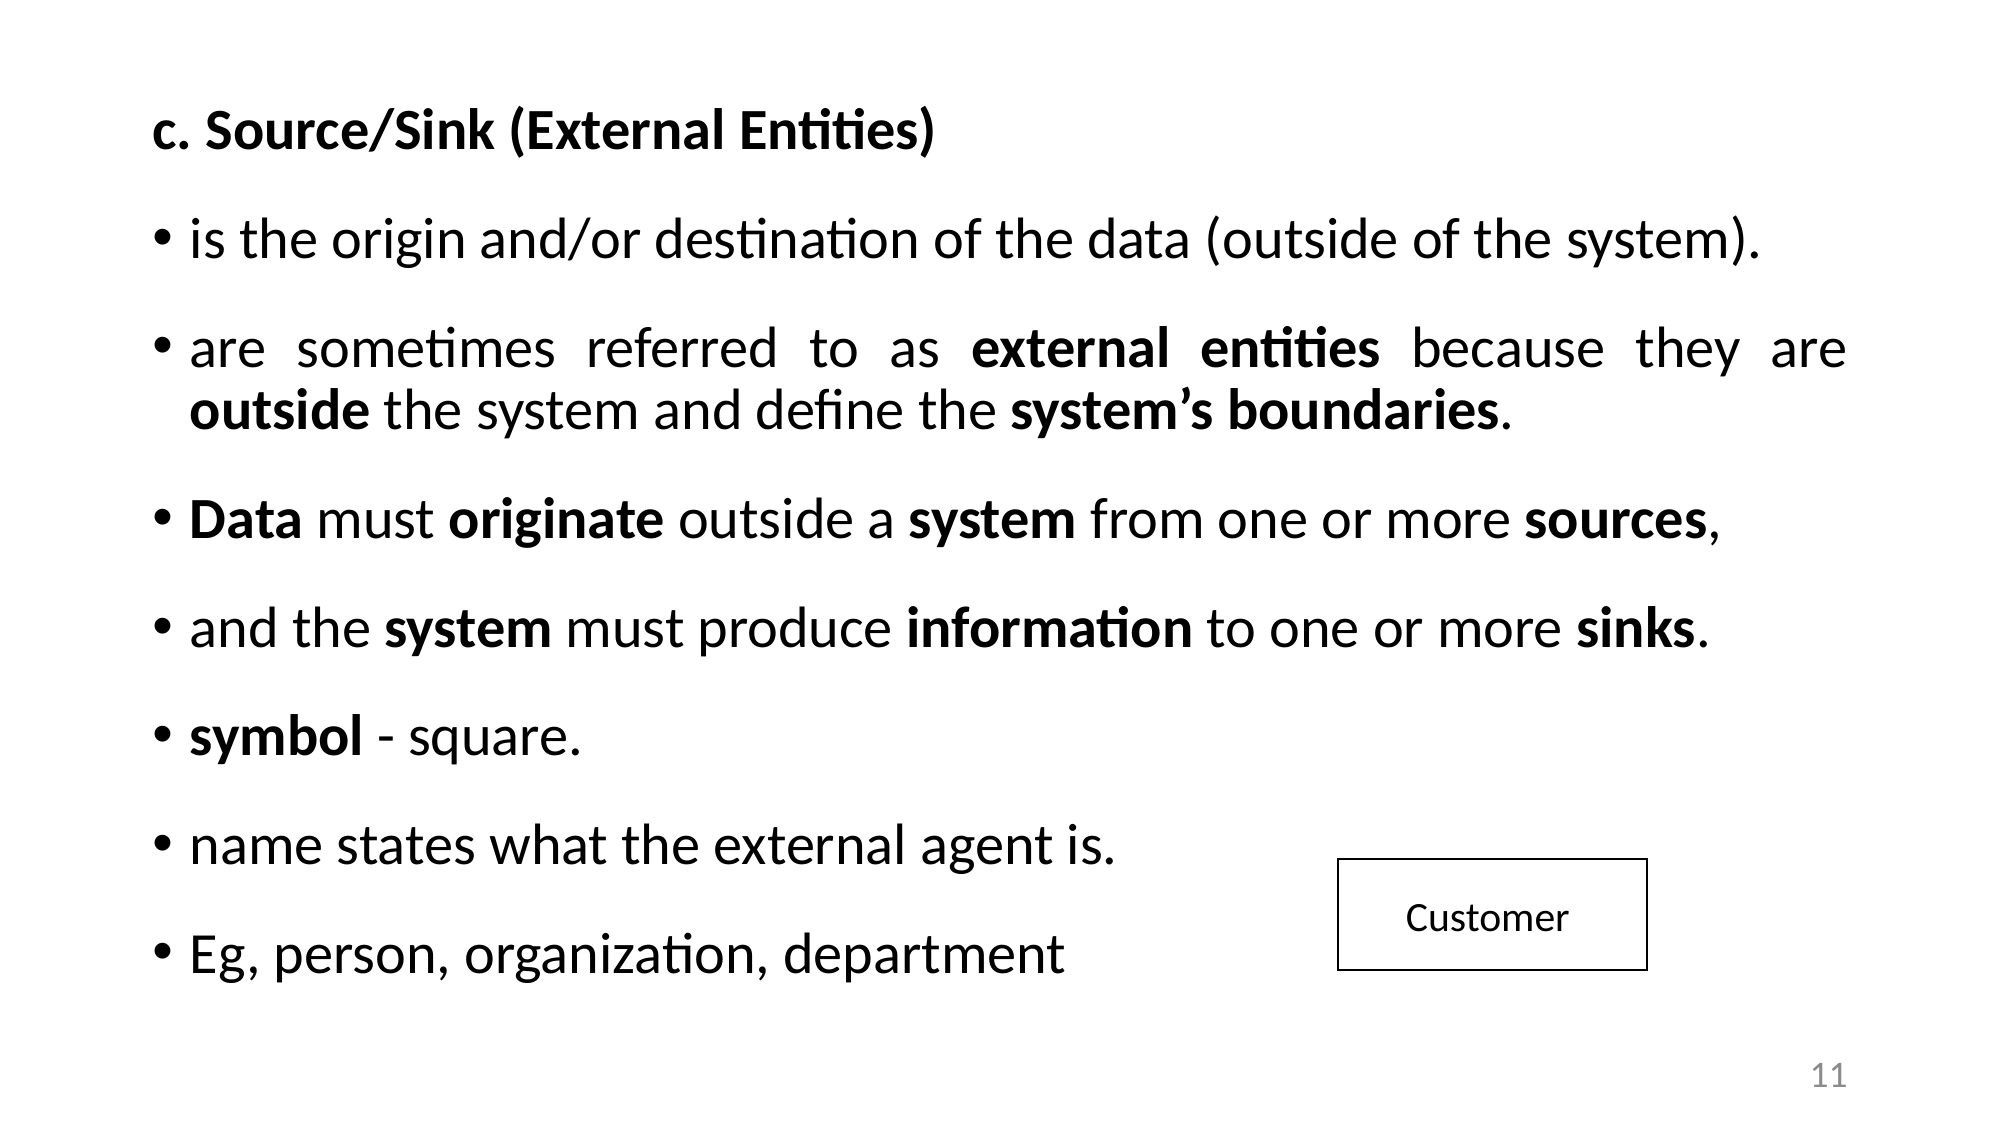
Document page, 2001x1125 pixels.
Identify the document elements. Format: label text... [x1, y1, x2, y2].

slide_number 11 [1412, 1042, 1863, 1103]
list c. Source/Sink (External Entities) is the origin and/or destination of the data (outside of the system). are sometimes referred to as external entities because they are outside the system and define the system’s boundaries. Data must originate outside a system from one or more sources, and the system must produce information to one or more sinks. symbol - square. name states what the external agent is. Eg, person, organization, department [137, 91, 1863, 1074]
text_box Customer [1337, 858, 1648, 971]
